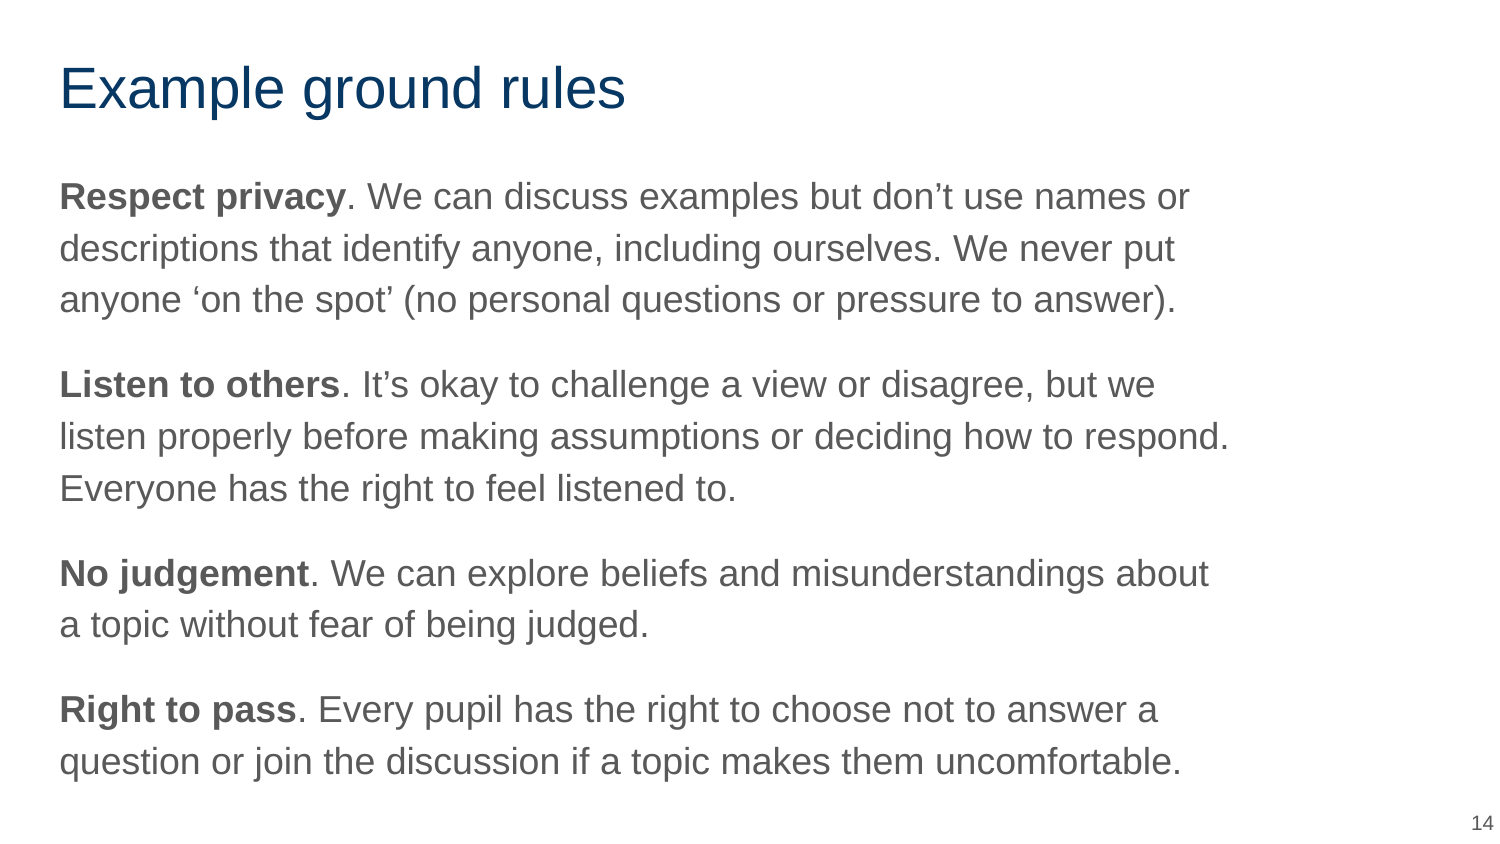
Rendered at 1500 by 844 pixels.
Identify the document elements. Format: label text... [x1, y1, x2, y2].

slide_number 14 [1419, 789, 1500, 844]
list Respect privacy. We can discuss examples but don’t use names or descriptions that identify anyone, including ourselves. We never put anyone ‘on the spot’ (no personal questions or pressure to answer). Listen to others. It’s okay to challenge a view or disagree, but we listen properly before making assumptions or deciding how to respond. Everyone has the right to feel listened to. No judgement. We can explore beliefs and misunderstandings about a topic without fear of being judged. Right to pass. Every pupil has the right to choose not to answer a question or join the discussion if a topic makes them uncomfortable. [44, 150, 1255, 769]
title Example ground rules [44, 35, 1470, 130]
